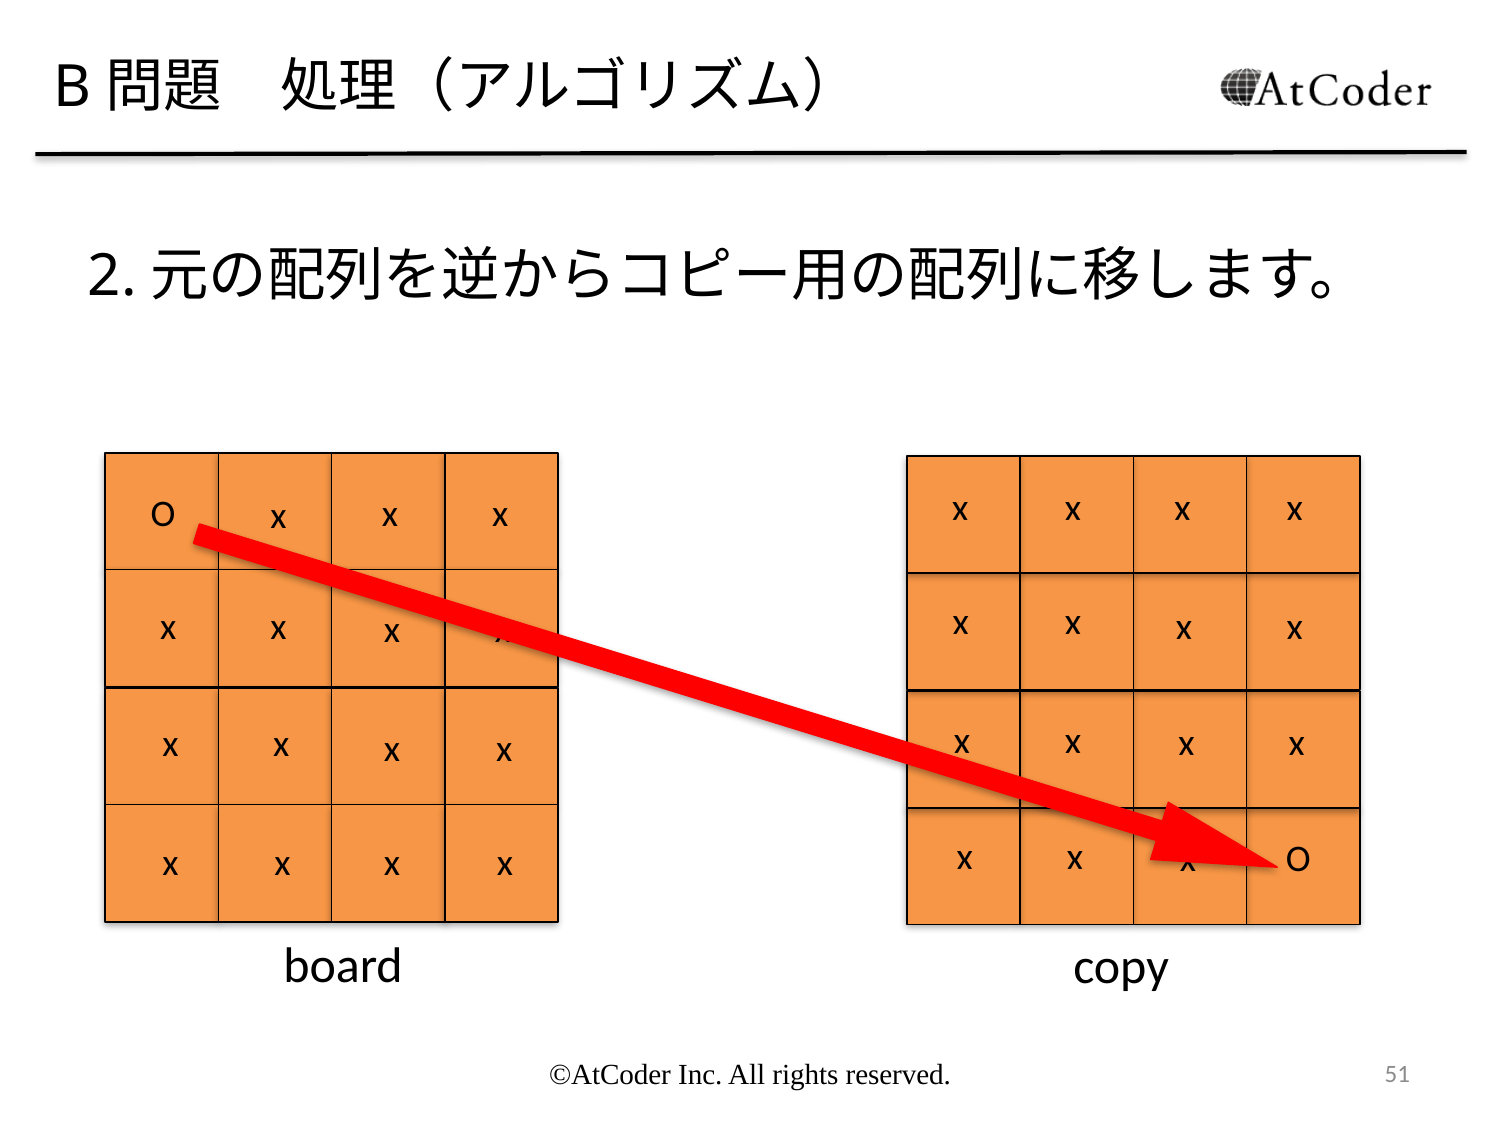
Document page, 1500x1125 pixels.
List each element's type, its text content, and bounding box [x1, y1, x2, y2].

picture [1220, 63, 1432, 111]
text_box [35, 151, 1467, 155]
text_box B問題 処理（アルゴリズム） [39, 40, 876, 126]
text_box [104, 452, 559, 923]
slide_number 51 [1074, 1042, 1425, 1103]
text_box [563, 635, 901, 763]
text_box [906, 455, 1361, 925]
text_box board [268, 932, 418, 1000]
text_box 2.元の配列を逆からコピー用の配列に移します。 [73, 163, 1432, 315]
text_box copy [1058, 932, 1184, 1001]
footer ©AtCoder Inc. All rights reserved. [512, 1042, 988, 1103]
